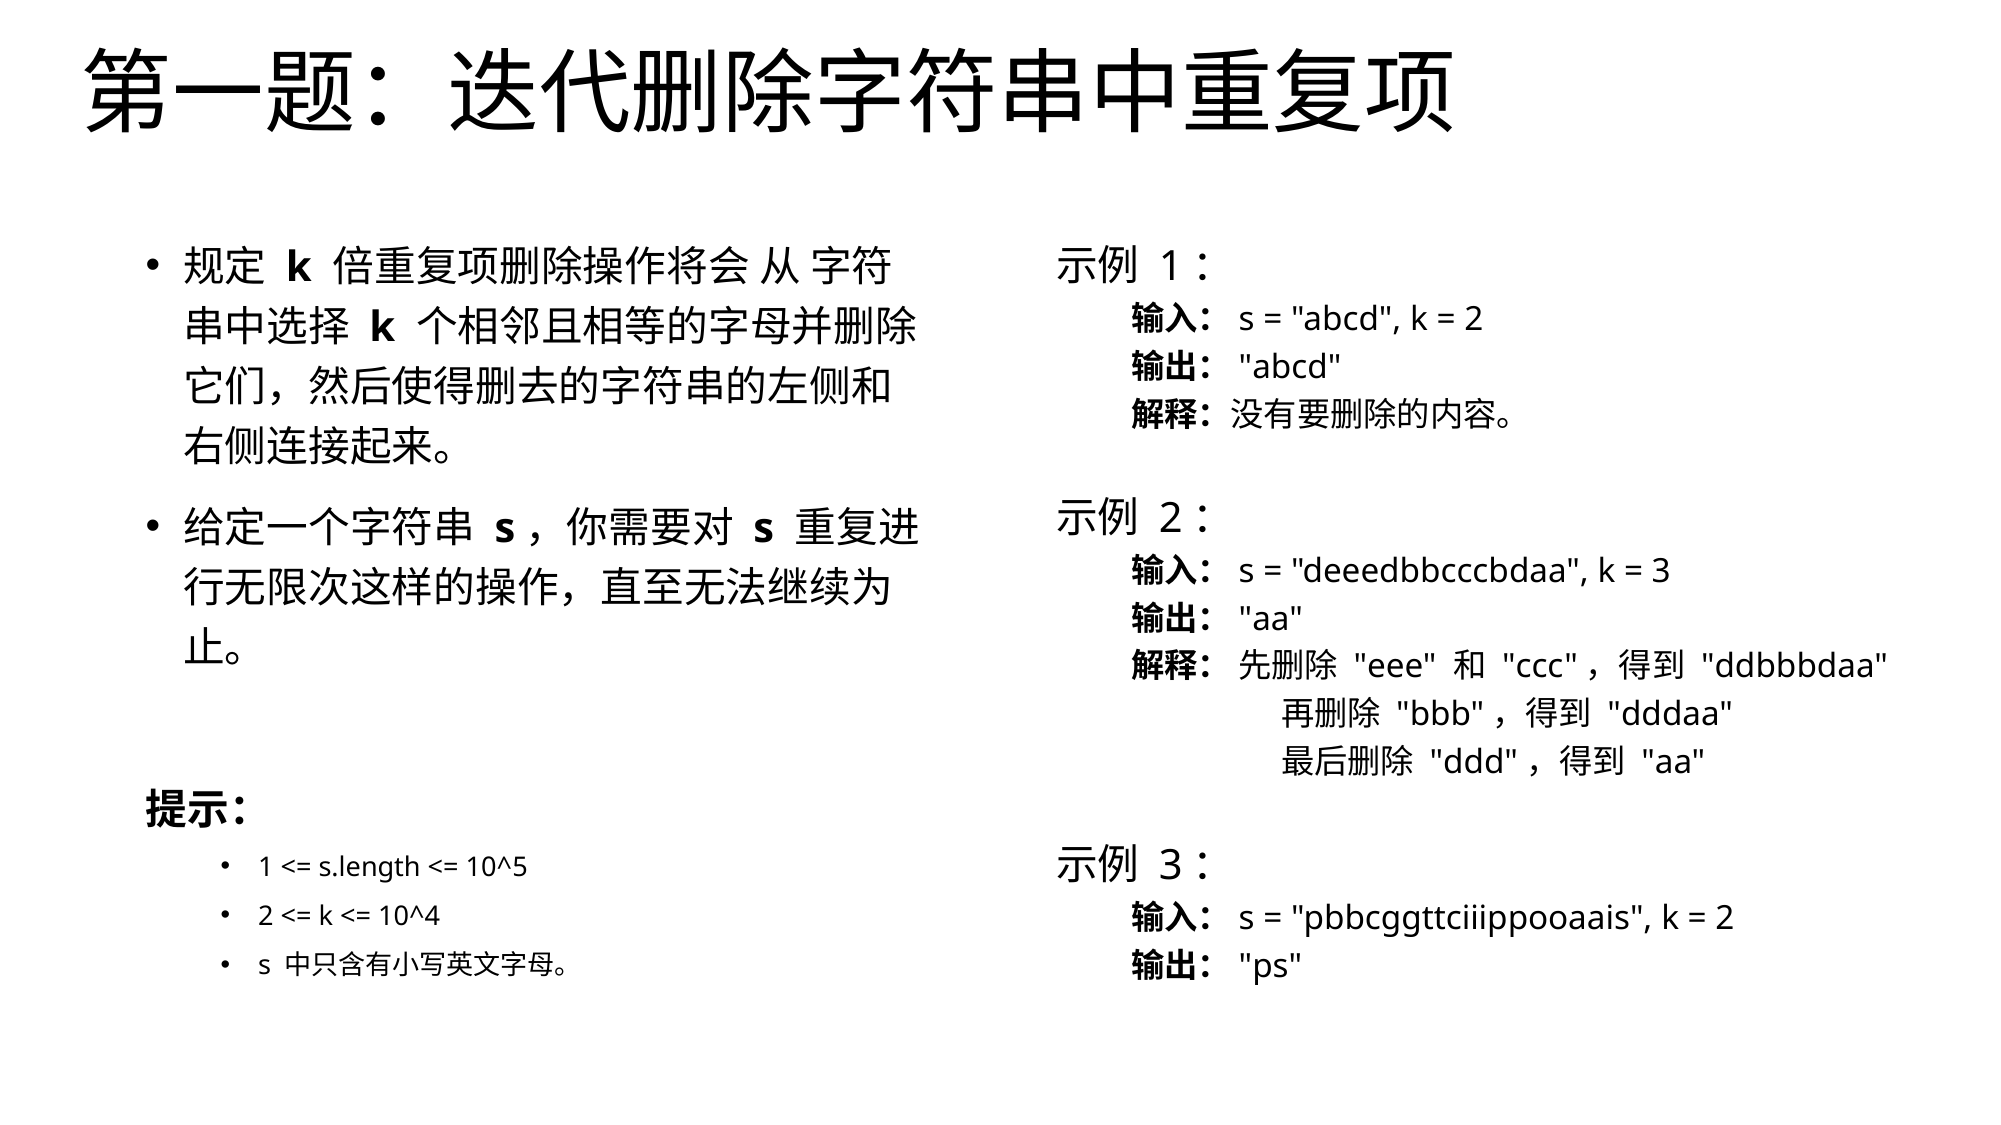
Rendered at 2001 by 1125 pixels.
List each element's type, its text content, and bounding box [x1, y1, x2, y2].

list 规定 k 倍重复项删除操作将会 从 字符串中选择 k 个相邻且相等的字母并删除它们，然后使得删去的字符串的左侧和右侧连接起来。 给定一个字符串 s，你需要对 s 重复进行无限次这样的操作，直至无法继续为止。 提示： 1 <= s.length <= 10^5 2 <= k <= 10^4 s 中只含有小写英文字母。 [130, 221, 940, 1011]
text_box 示例 1： 输入：s = "abcd", k = 2 输出："abcd" 解释：没有要删除的内容。 示例 2： 输入：s = "deeedbbcccbdaa", k = 3 输出："aa" 解释： 先删除 "eee" 和 "ccc"，得到 "ddbbbdaa" 再删除 "bbb"，得到 "dddaa" 最后删除 "ddd"，得到 "aa" 示例 3： 输入：s = "pbbcggttciiippooaais", k = 2 输出："ps" [1041, 221, 1942, 992]
title 第一题：迭代删除字符串中重复项 [65, 33, 1654, 160]
